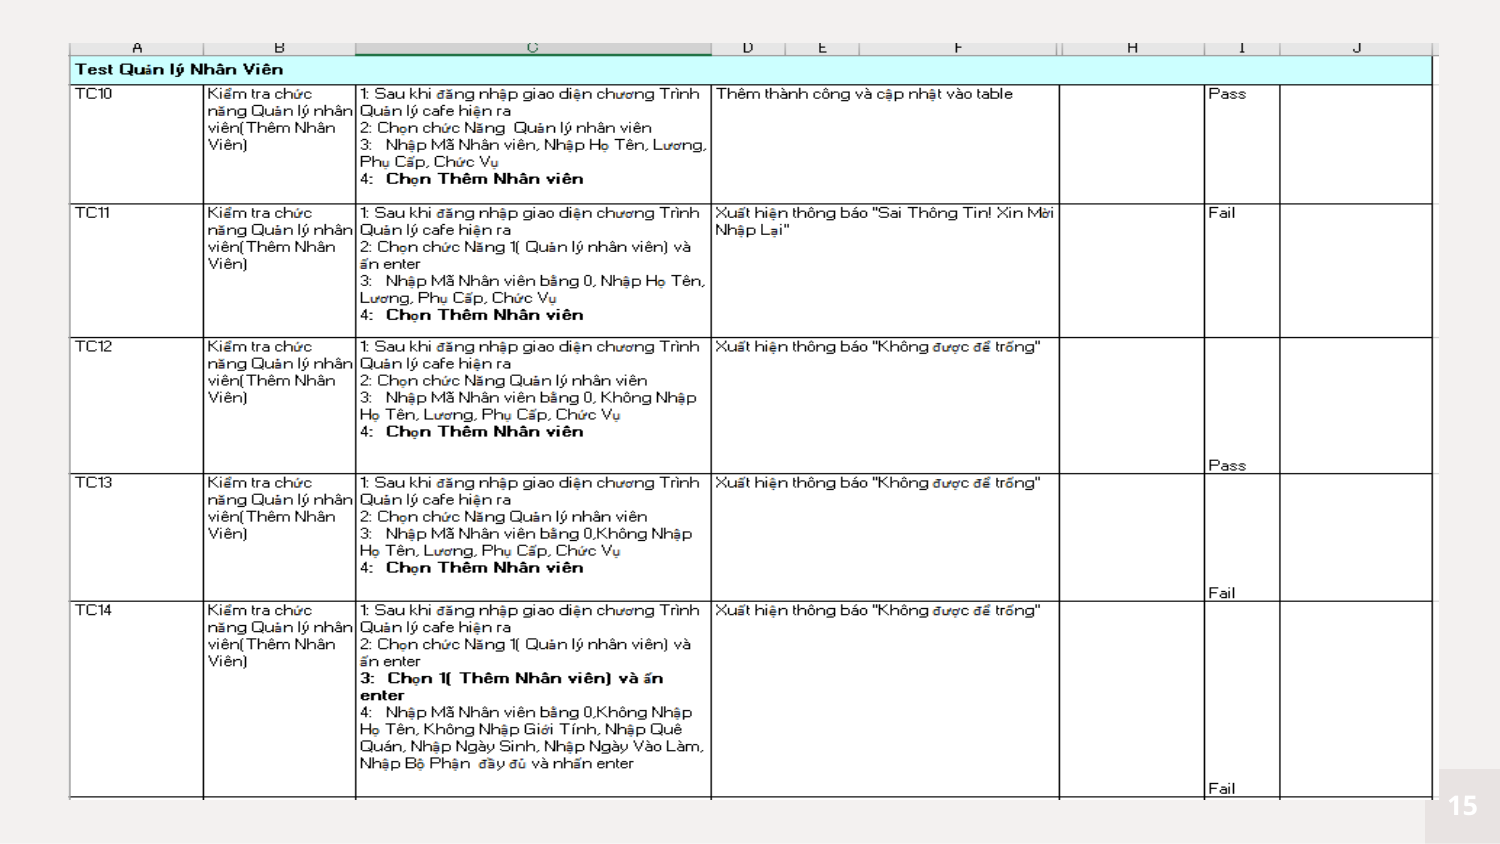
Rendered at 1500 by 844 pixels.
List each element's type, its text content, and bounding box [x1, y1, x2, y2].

picture [67, 43, 1439, 801]
slide_number 15 [1425, 769, 1500, 844]
